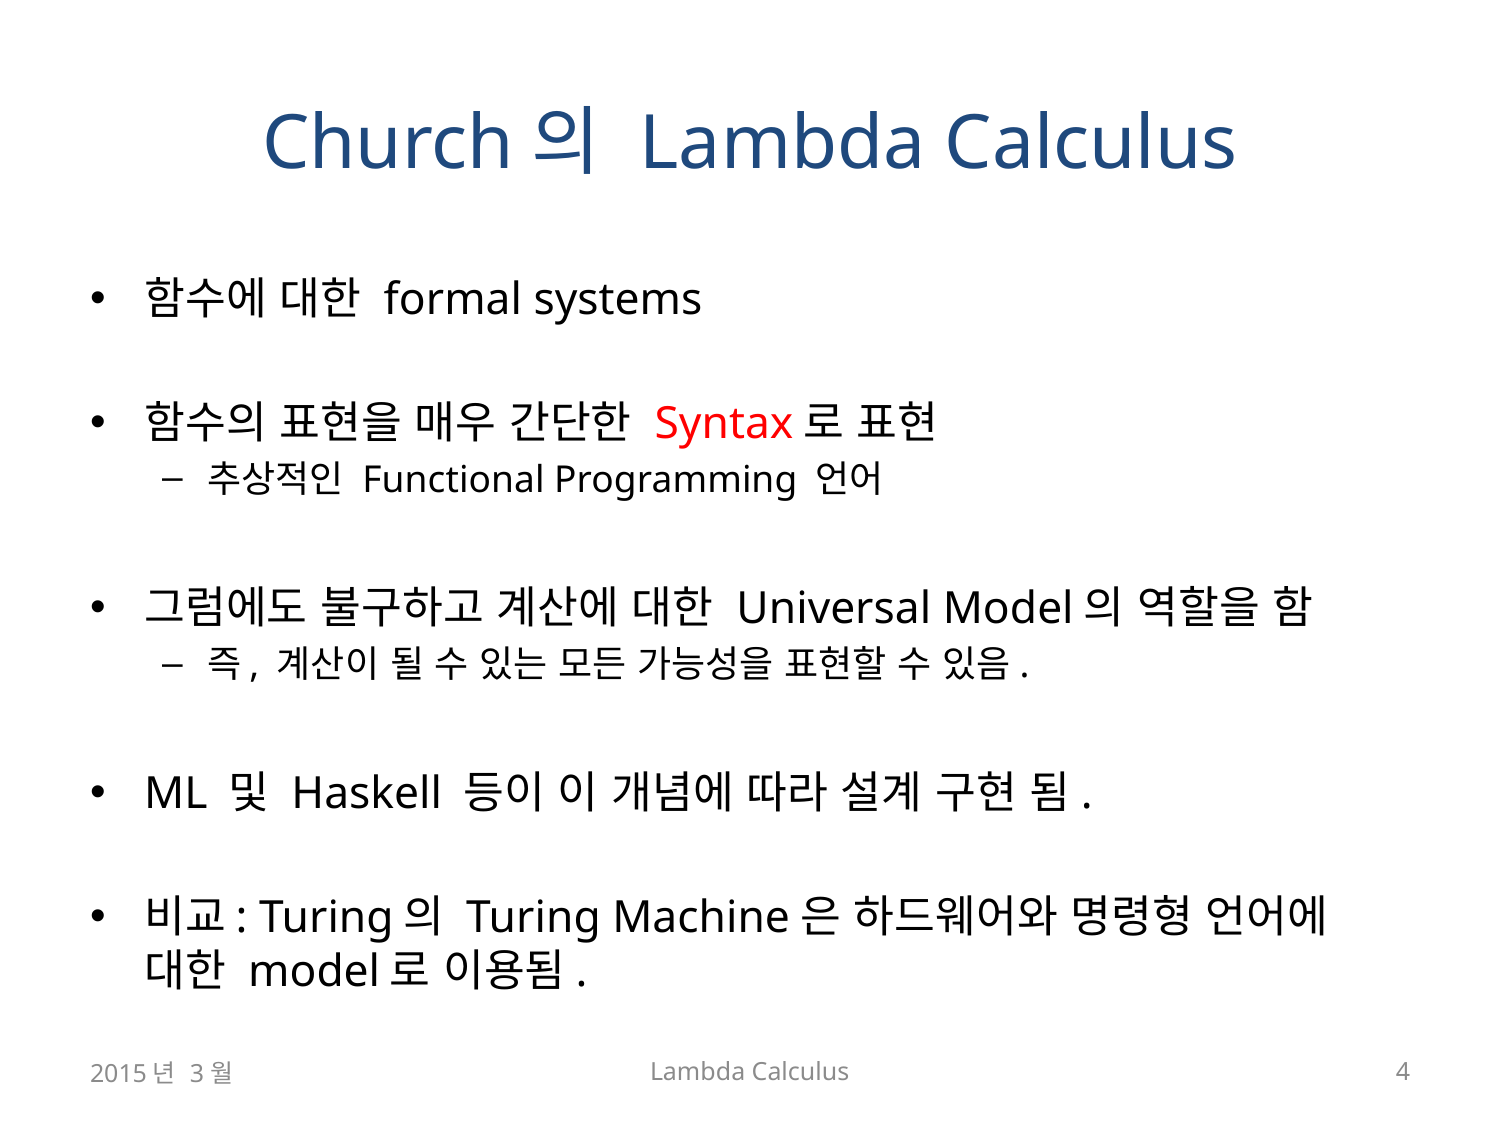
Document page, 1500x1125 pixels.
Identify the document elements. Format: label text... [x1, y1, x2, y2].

slide_number 4 [1074, 1042, 1425, 1103]
title Church의 Lambda Calculus [75, 45, 1425, 233]
footer Lambda Calculus [512, 1042, 988, 1103]
slide_number 2015년 3월 [75, 1042, 425, 1103]
list 함수에 대한 formal systems 함수의 표현을 매우 간단한 Syntax로 표현 추상적인 Functional Programming 언어 그럼에도 불구하고 계산에 대한 Universal Model의 역할을 함 즉, 계산이 될 수 있는 모든 가능성을 표현할 수 있음. ML 및 Haskell 등이 이 개념에 따라 설계 구현 됨. 비교: Turing의 Turing Machine은 하드웨어와 명령형 언어에 대한 model로 이용됨. [75, 262, 1425, 1005]
